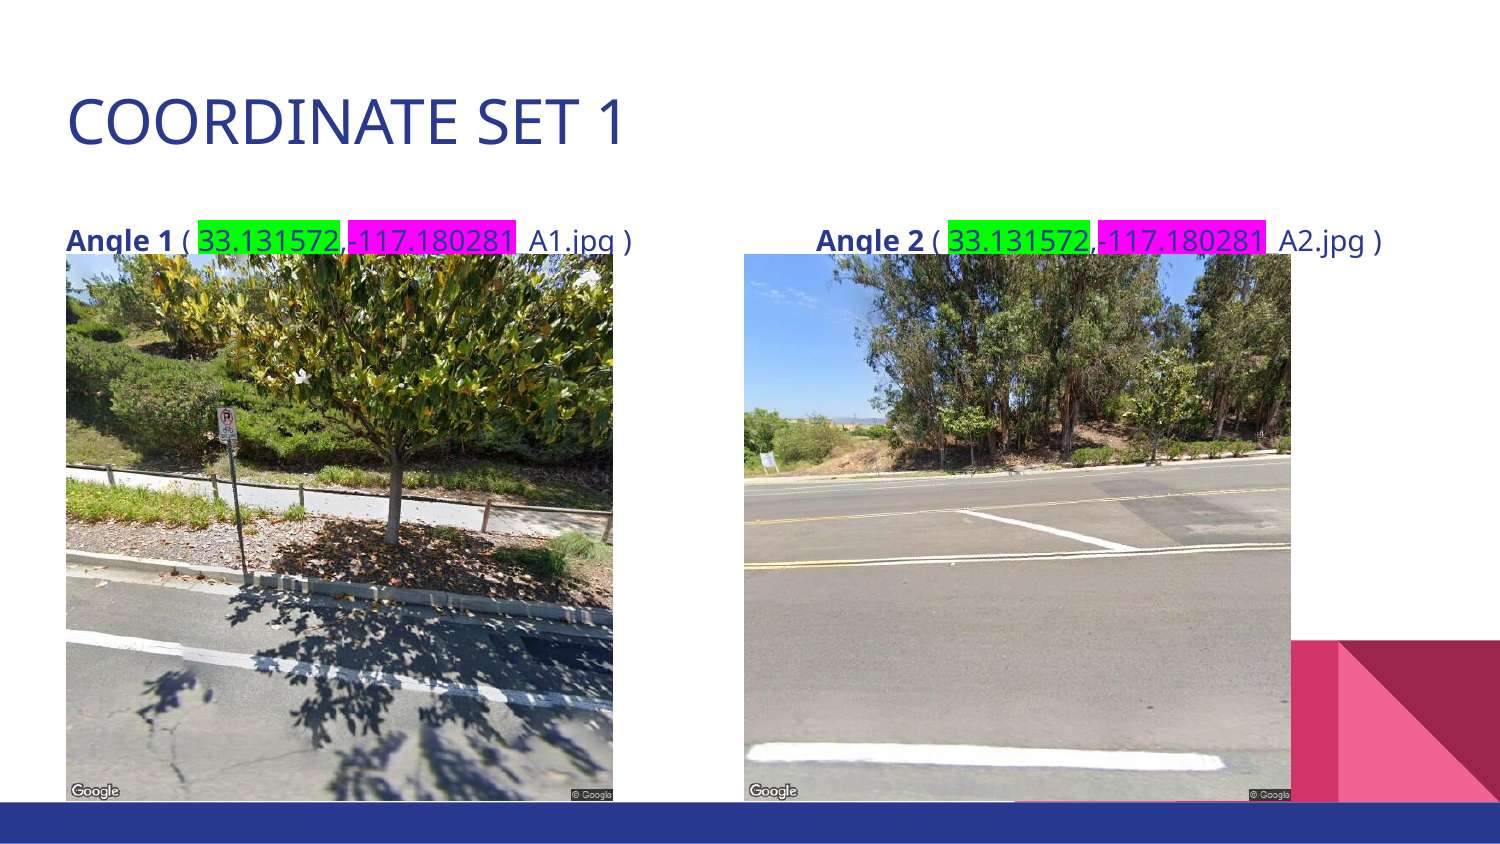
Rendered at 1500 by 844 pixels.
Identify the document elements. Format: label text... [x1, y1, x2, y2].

list Angle 1 ( 33.131572,-117.180281_A1.jpg ) Angle 2 ( 33.131572,-117.180281_A2.jpg ) [51, 201, 1449, 750]
picture [65, 254, 613, 801]
title COORDINATE SET 1 [51, 67, 1449, 167]
picture [744, 254, 1291, 801]
